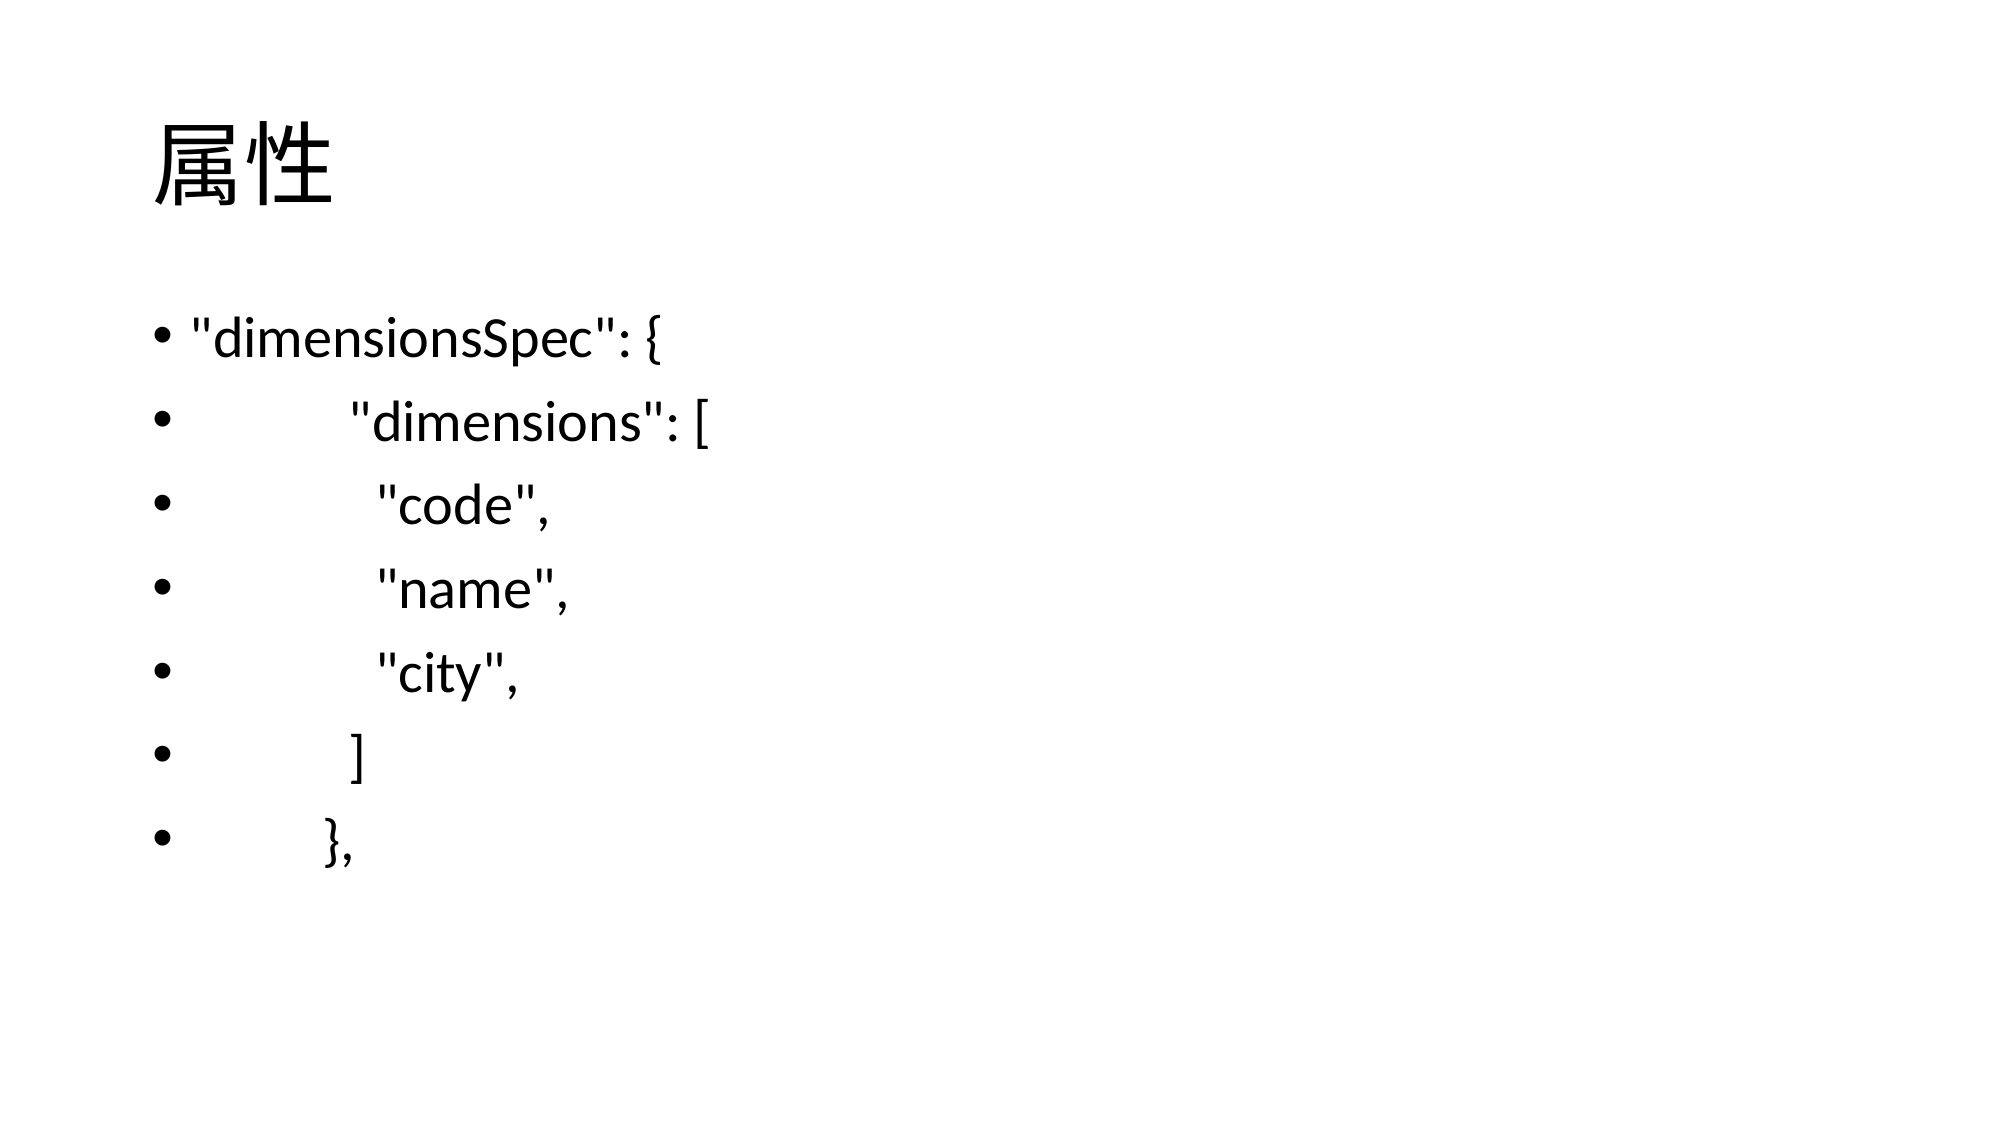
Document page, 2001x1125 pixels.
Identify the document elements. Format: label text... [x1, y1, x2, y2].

title 属性 [137, 59, 1863, 278]
list "dimensionsSpec": { "dimensions": [ "code", "name", "city", ] }, [137, 299, 1863, 1014]
